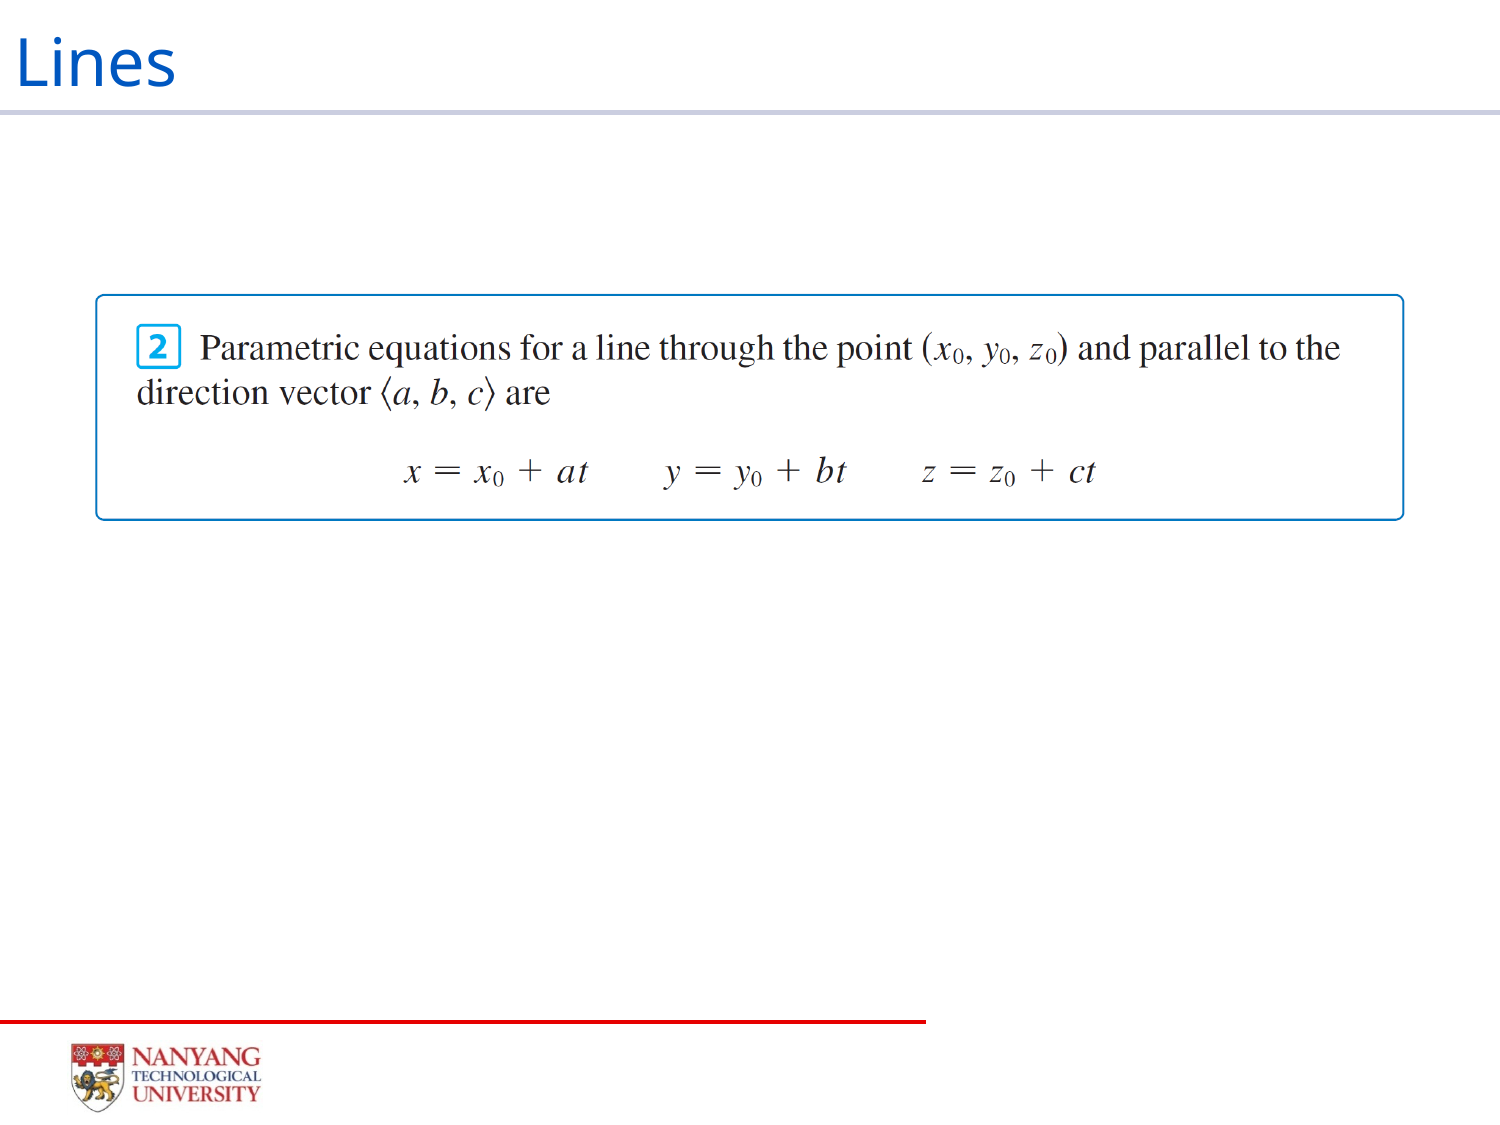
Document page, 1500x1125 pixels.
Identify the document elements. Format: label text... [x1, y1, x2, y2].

picture [85, 283, 1415, 533]
picture [67, 1040, 263, 1115]
title Lines [0, 12, 1500, 92]
